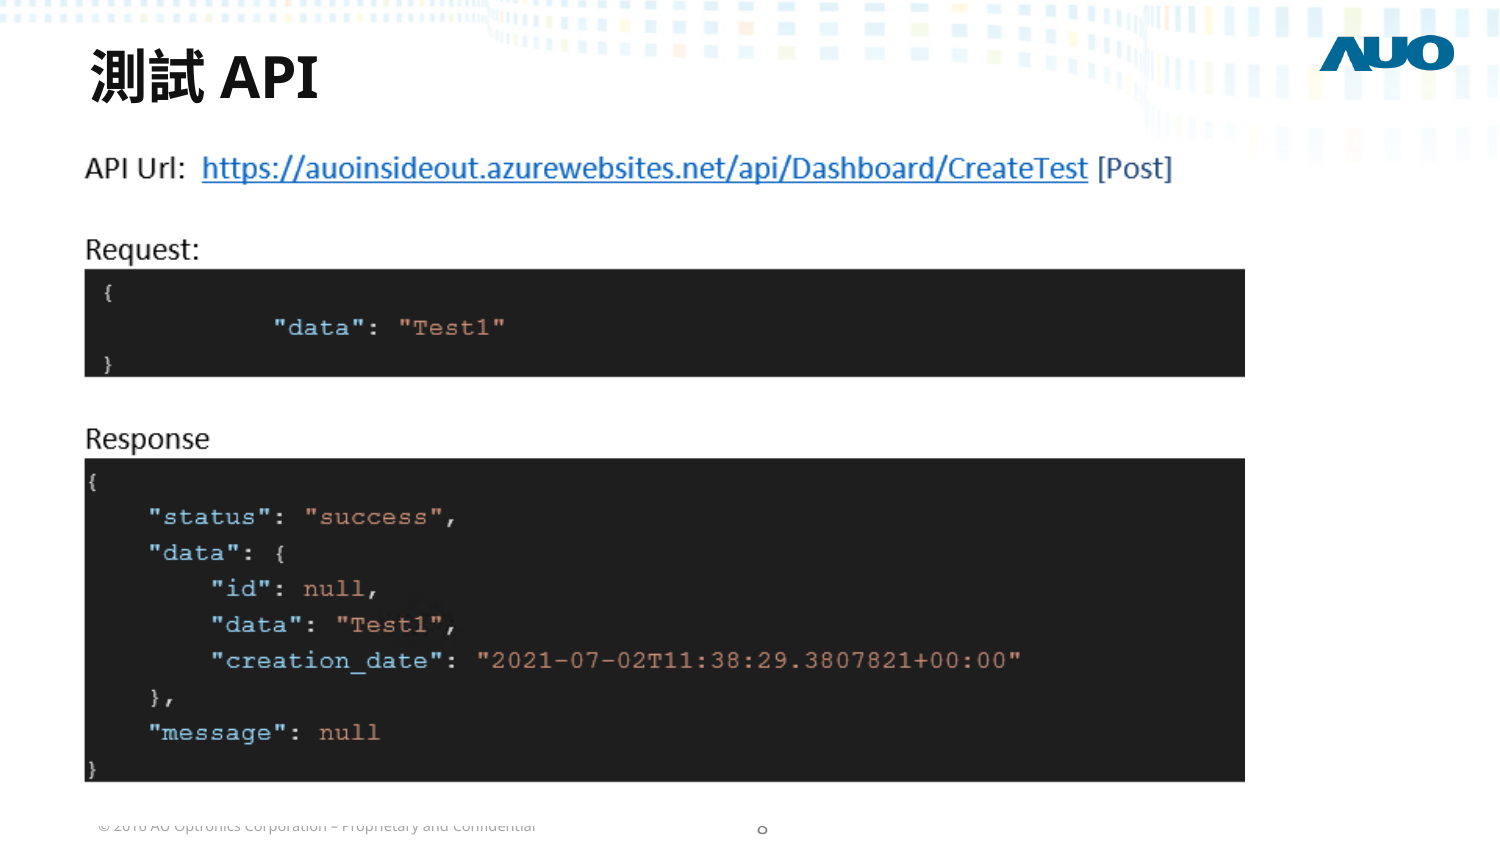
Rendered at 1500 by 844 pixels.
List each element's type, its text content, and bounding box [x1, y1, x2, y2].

picture [0, 0, 1500, 844]
title 測試API [74, 32, 1339, 175]
